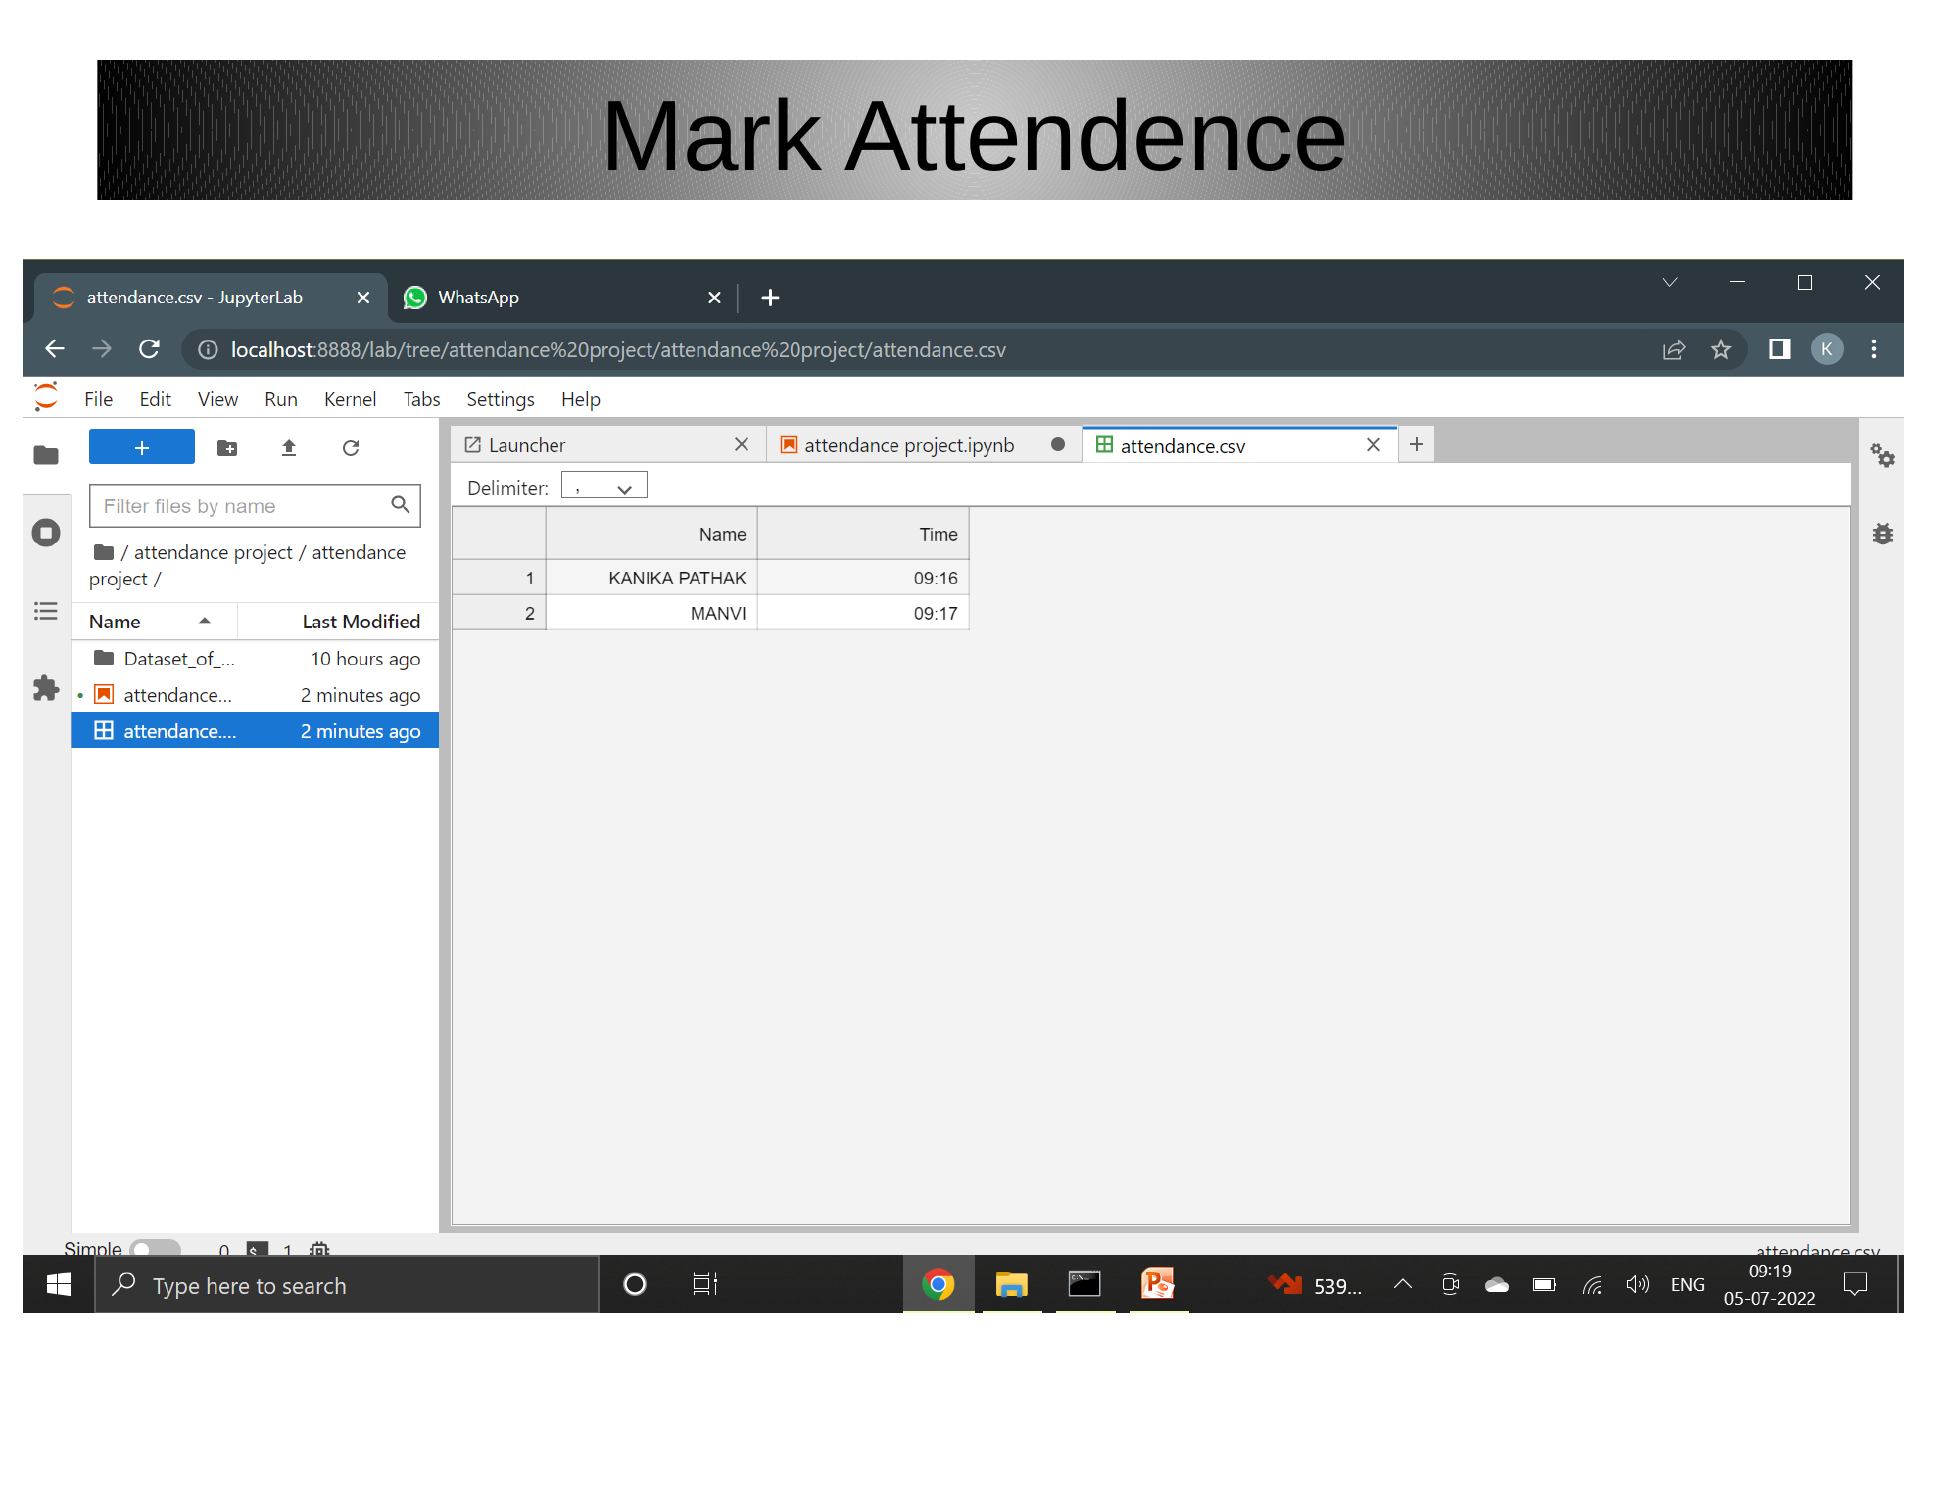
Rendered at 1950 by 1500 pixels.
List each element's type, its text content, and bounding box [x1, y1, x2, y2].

picture [22, 259, 1905, 1313]
text_box Mark Attendence [97, 60, 1853, 200]
